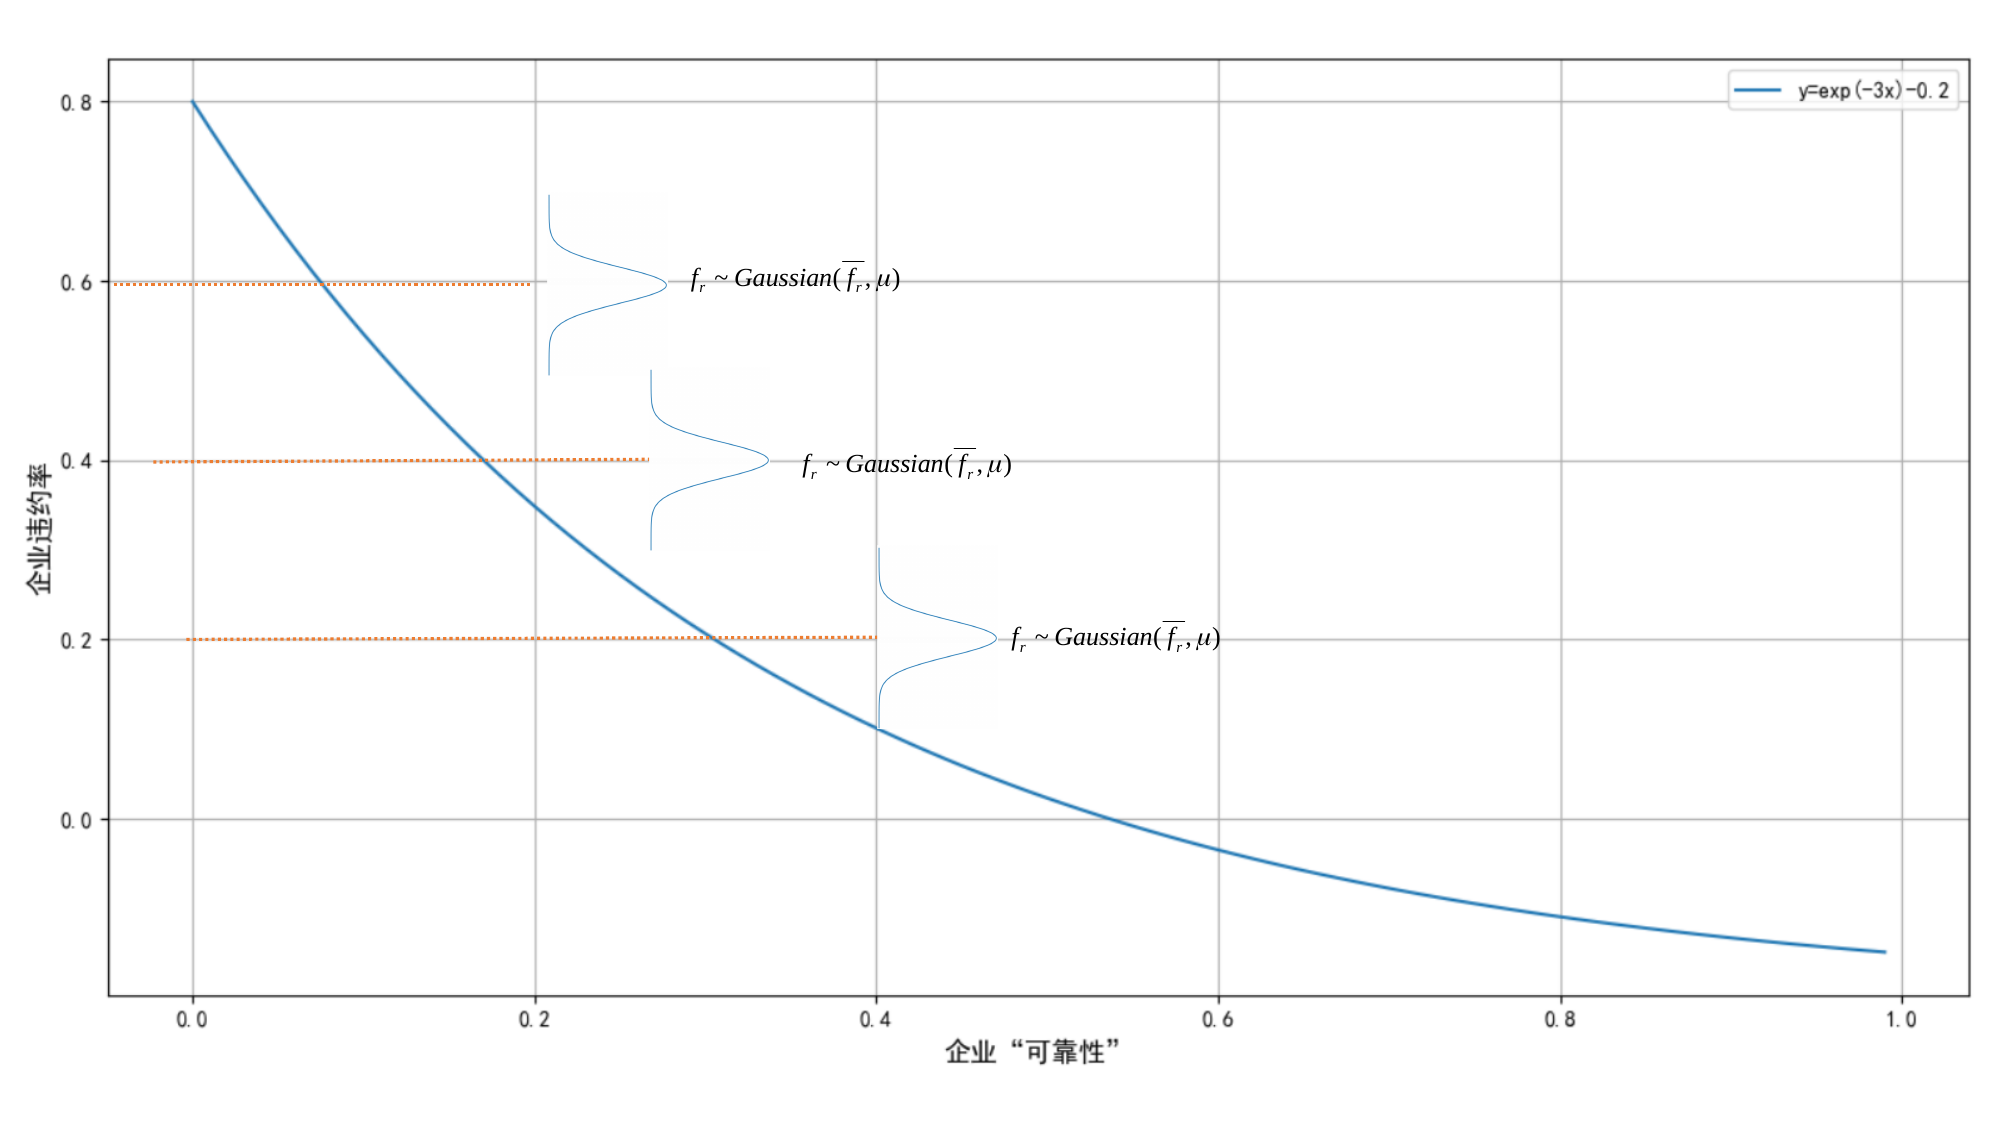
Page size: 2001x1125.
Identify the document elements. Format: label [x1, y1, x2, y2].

text_box [18, 51, 1982, 1074]
